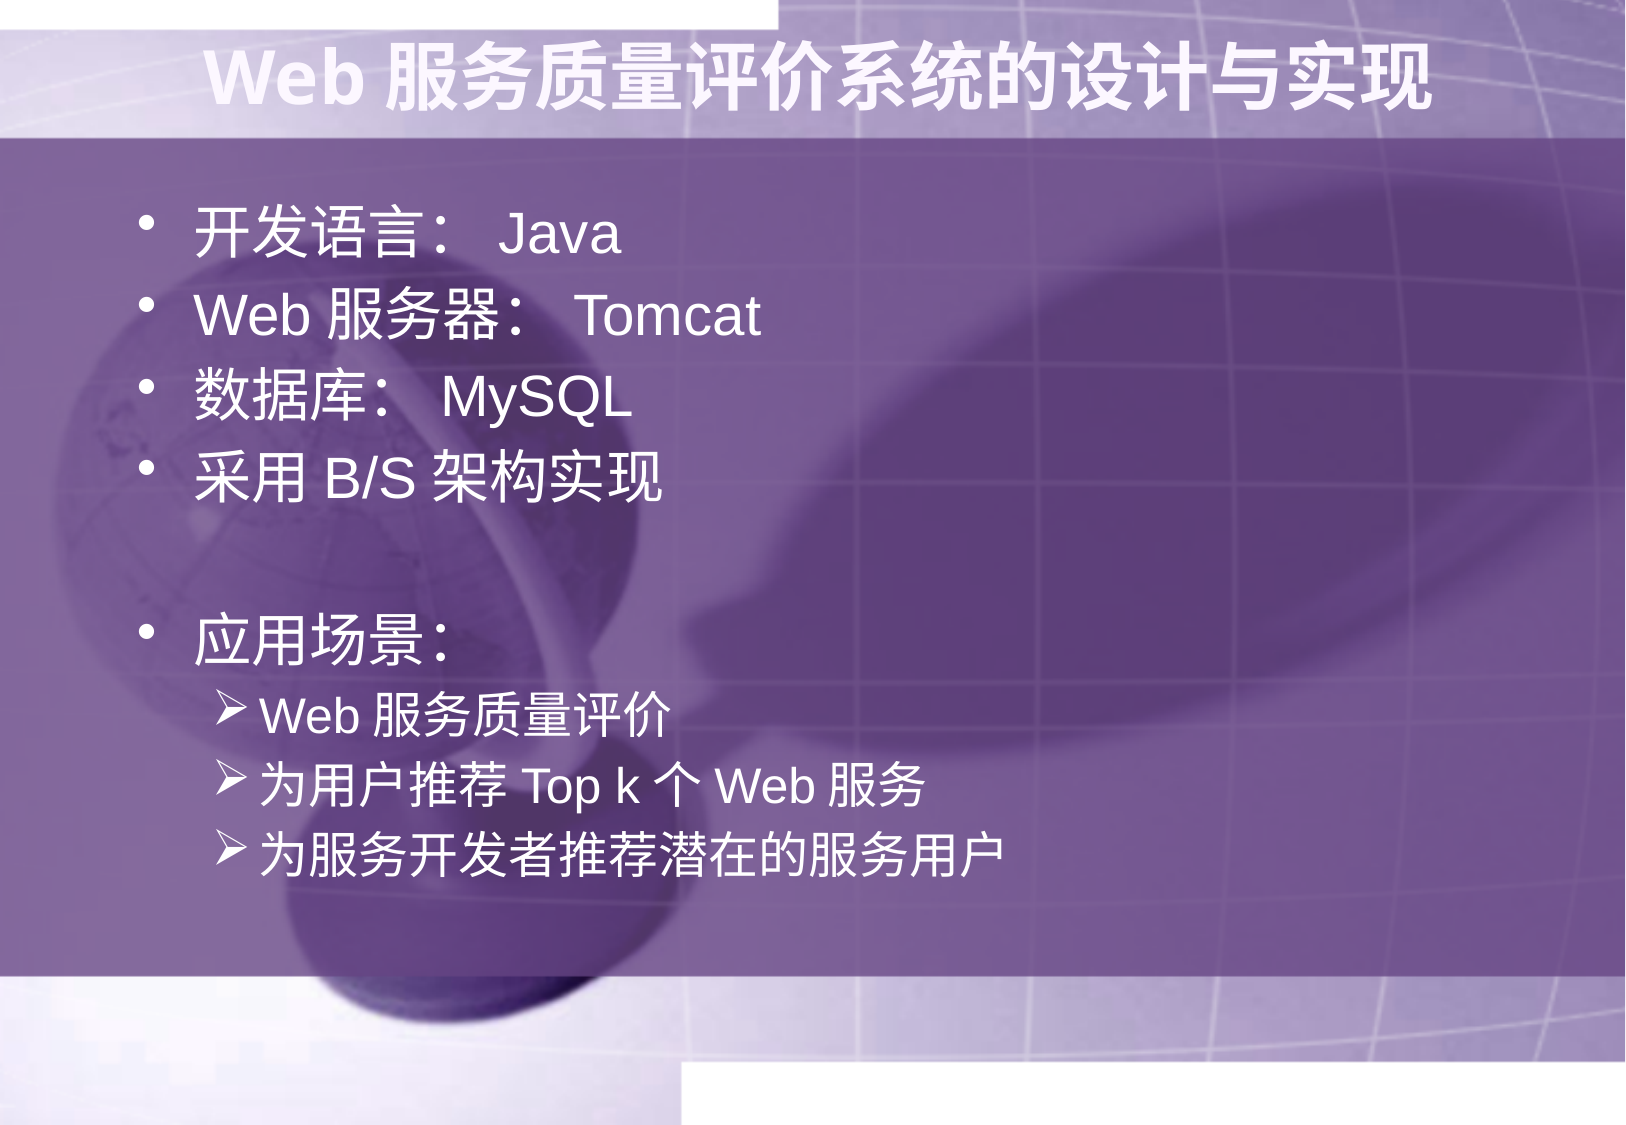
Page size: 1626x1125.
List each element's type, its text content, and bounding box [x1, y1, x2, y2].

picture [0, 0, 1626, 1125]
title Web服务质量评价系统的设计与实现 [121, 0, 1517, 150]
list 开发语言：Java Web服务器：Tomcat 数据库：MySQL 采用B/S架构实现 应用场景： Web服务质量评价 为用户推荐Top k个Web服务 为服务开发者推荐潜在的服务用户 [121, 187, 1517, 963]
